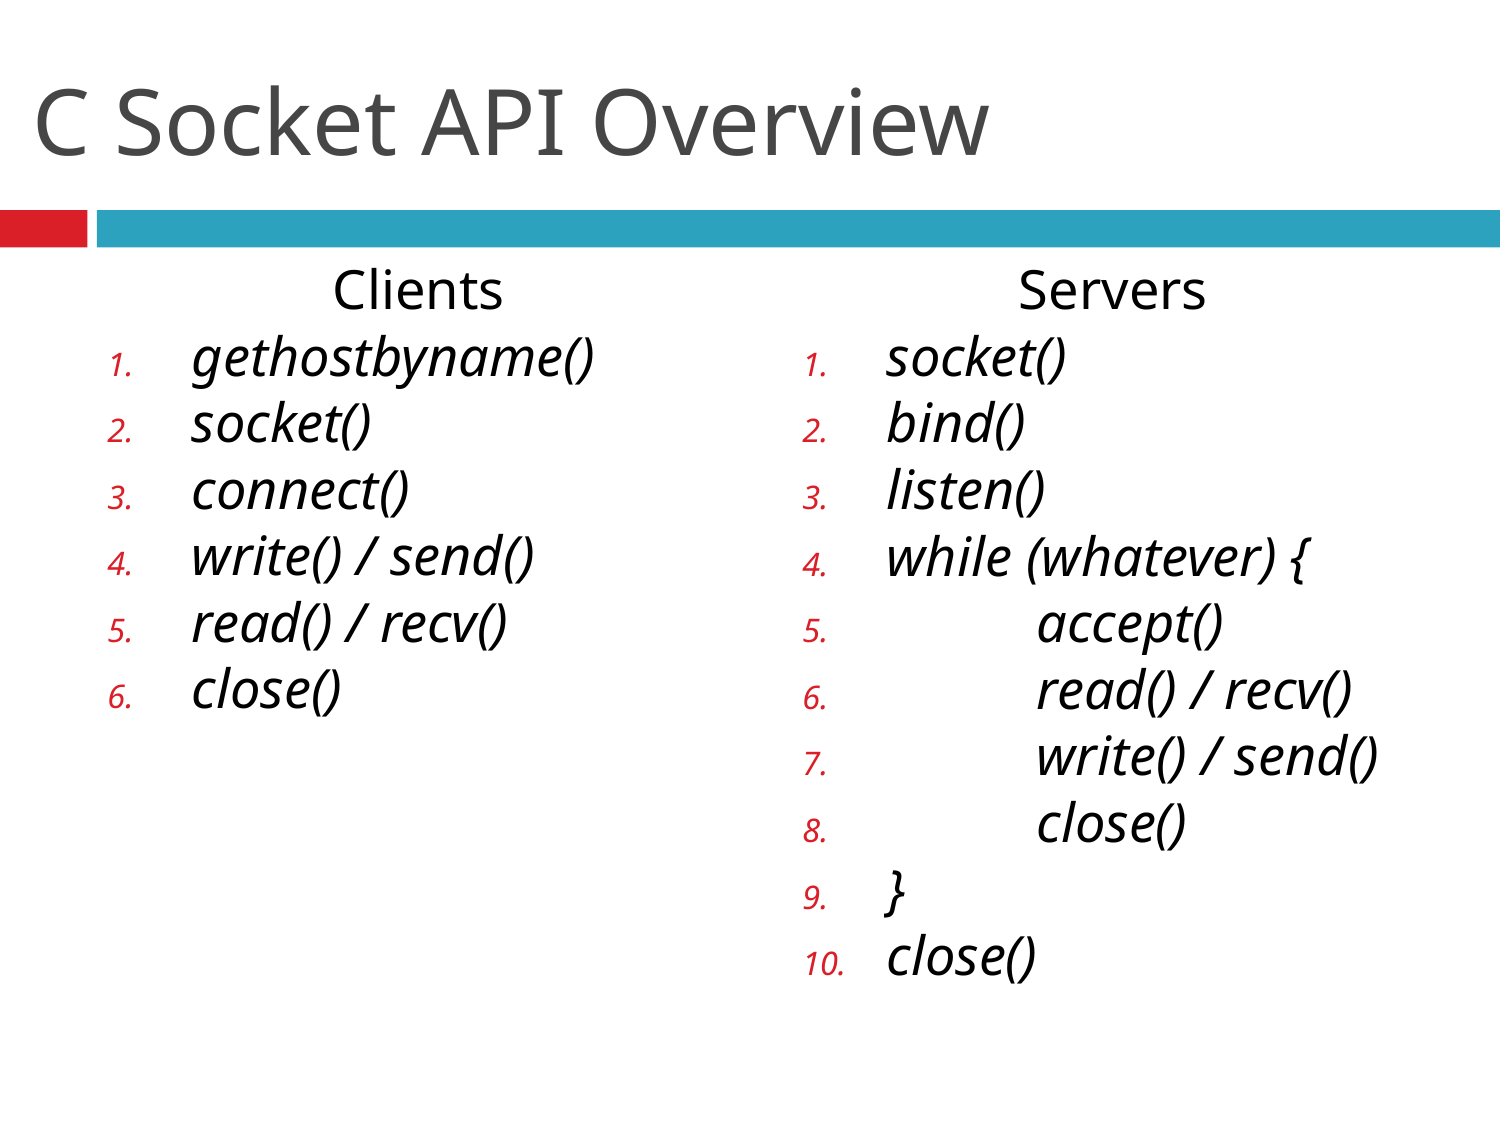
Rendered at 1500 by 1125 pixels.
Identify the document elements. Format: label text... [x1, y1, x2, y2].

slide_number [32, 206, 64, 250]
title C Socket API Overview [24, 36, 1476, 201]
text_box Servers socket() bind() listen() while (whatever) { accept() read() / recv() write() / send() close() } close() [794, 260, 1433, 1053]
list Clients gethostbyname() socket() connect() write() / send() read() / recv() close() [99, 260, 738, 1012]
